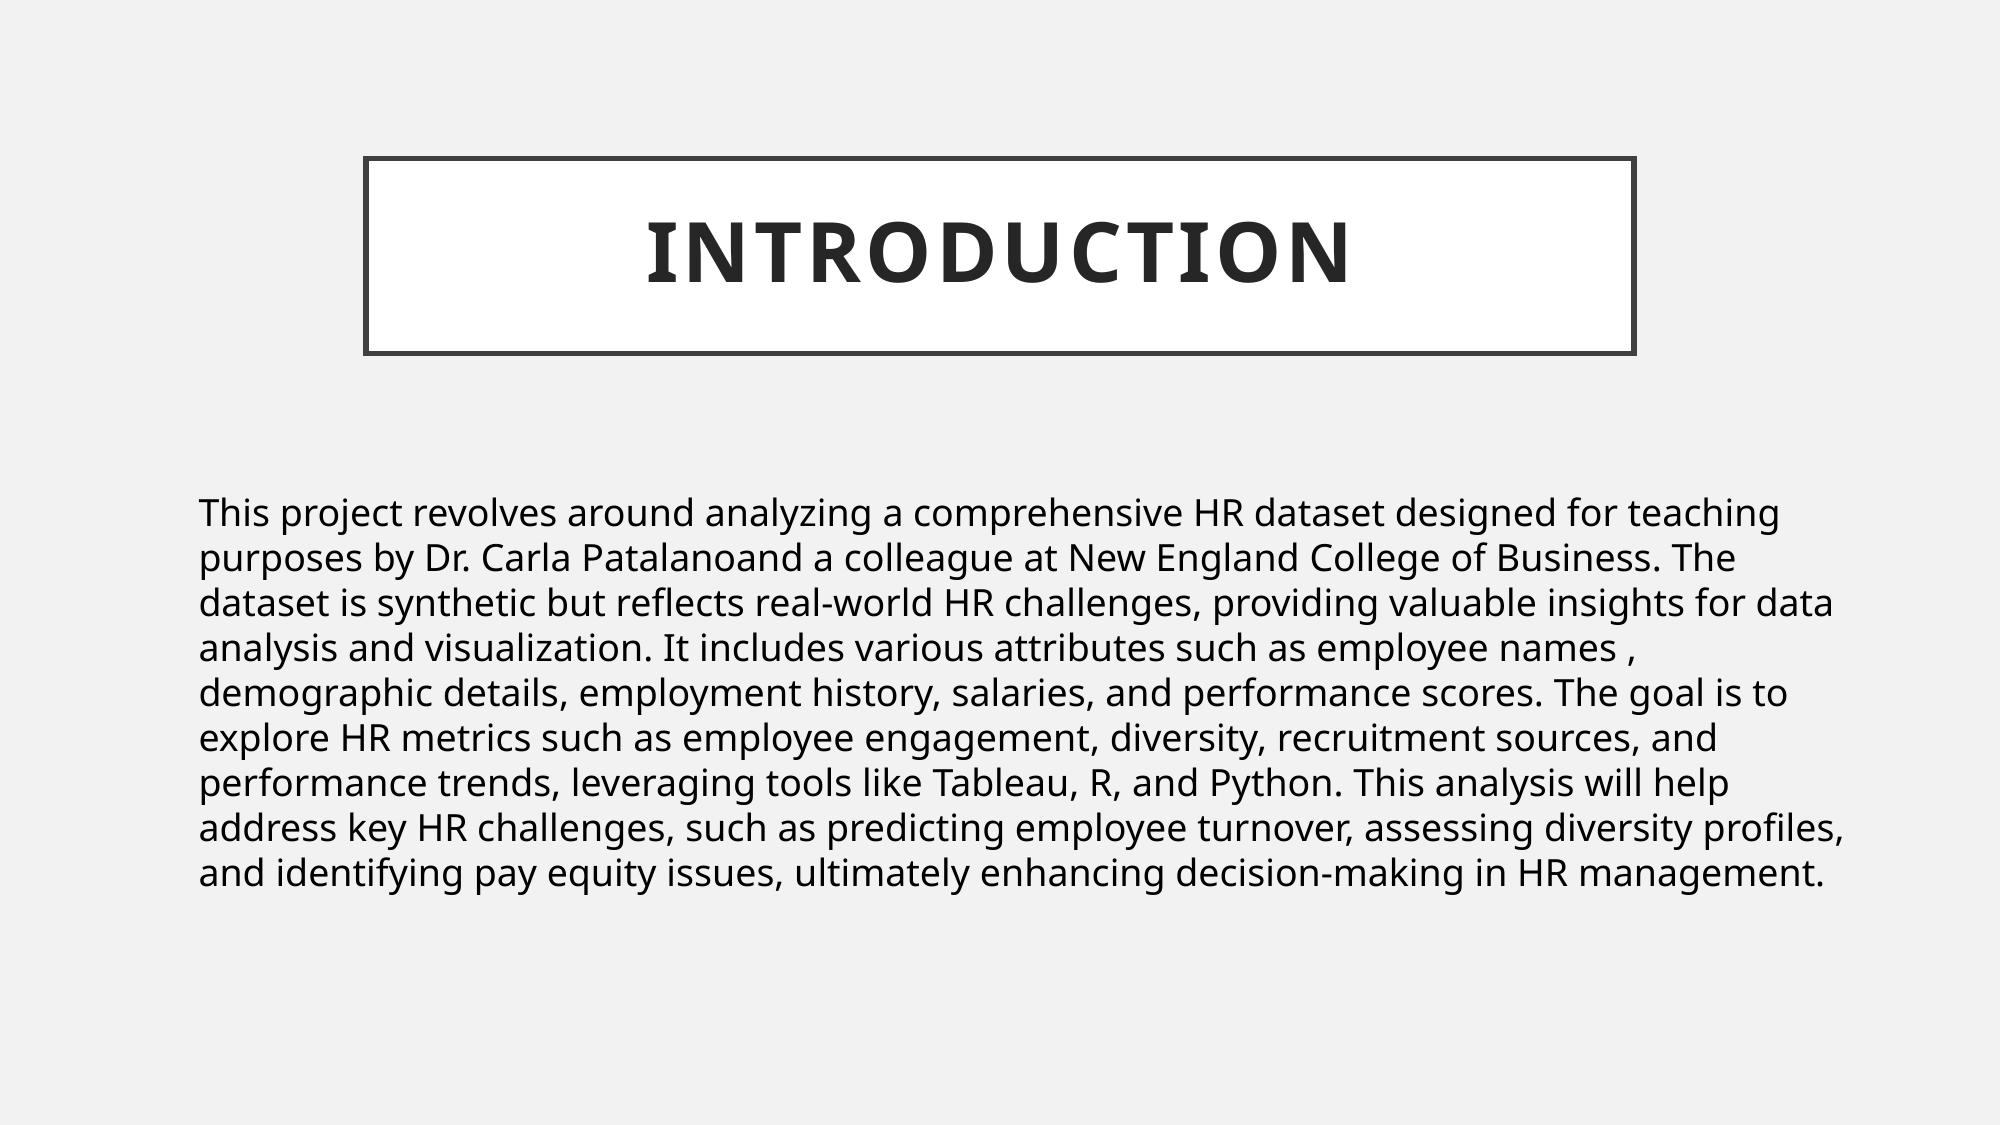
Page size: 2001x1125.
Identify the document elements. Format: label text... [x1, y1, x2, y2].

list This project revolves around analyzing a comprehensive HR dataset designed for teaching purposes by Dr. Carla Patalanoand a colleague at New England College of Business. The dataset is synthetic but reflects real-world HR challenges, providing valuable insights for data analysis and visualization. It includes various attributes such as employee names , demographic details, employment history, salaries, and performance scores. The goal is to explore HR metrics such as employee engagement, diversity, recruitment sources, and performance trends, leveraging tools like Tableau, R, and Python. This analysis will help address key HR challenges, such as predicting employee turnover, assessing diversity profiles, and identifying pay equity issues, ultimately enhancing decision-making in HR management. [183, 387, 1867, 1040]
title INTRODUCTION [363, 156, 1637, 356]
